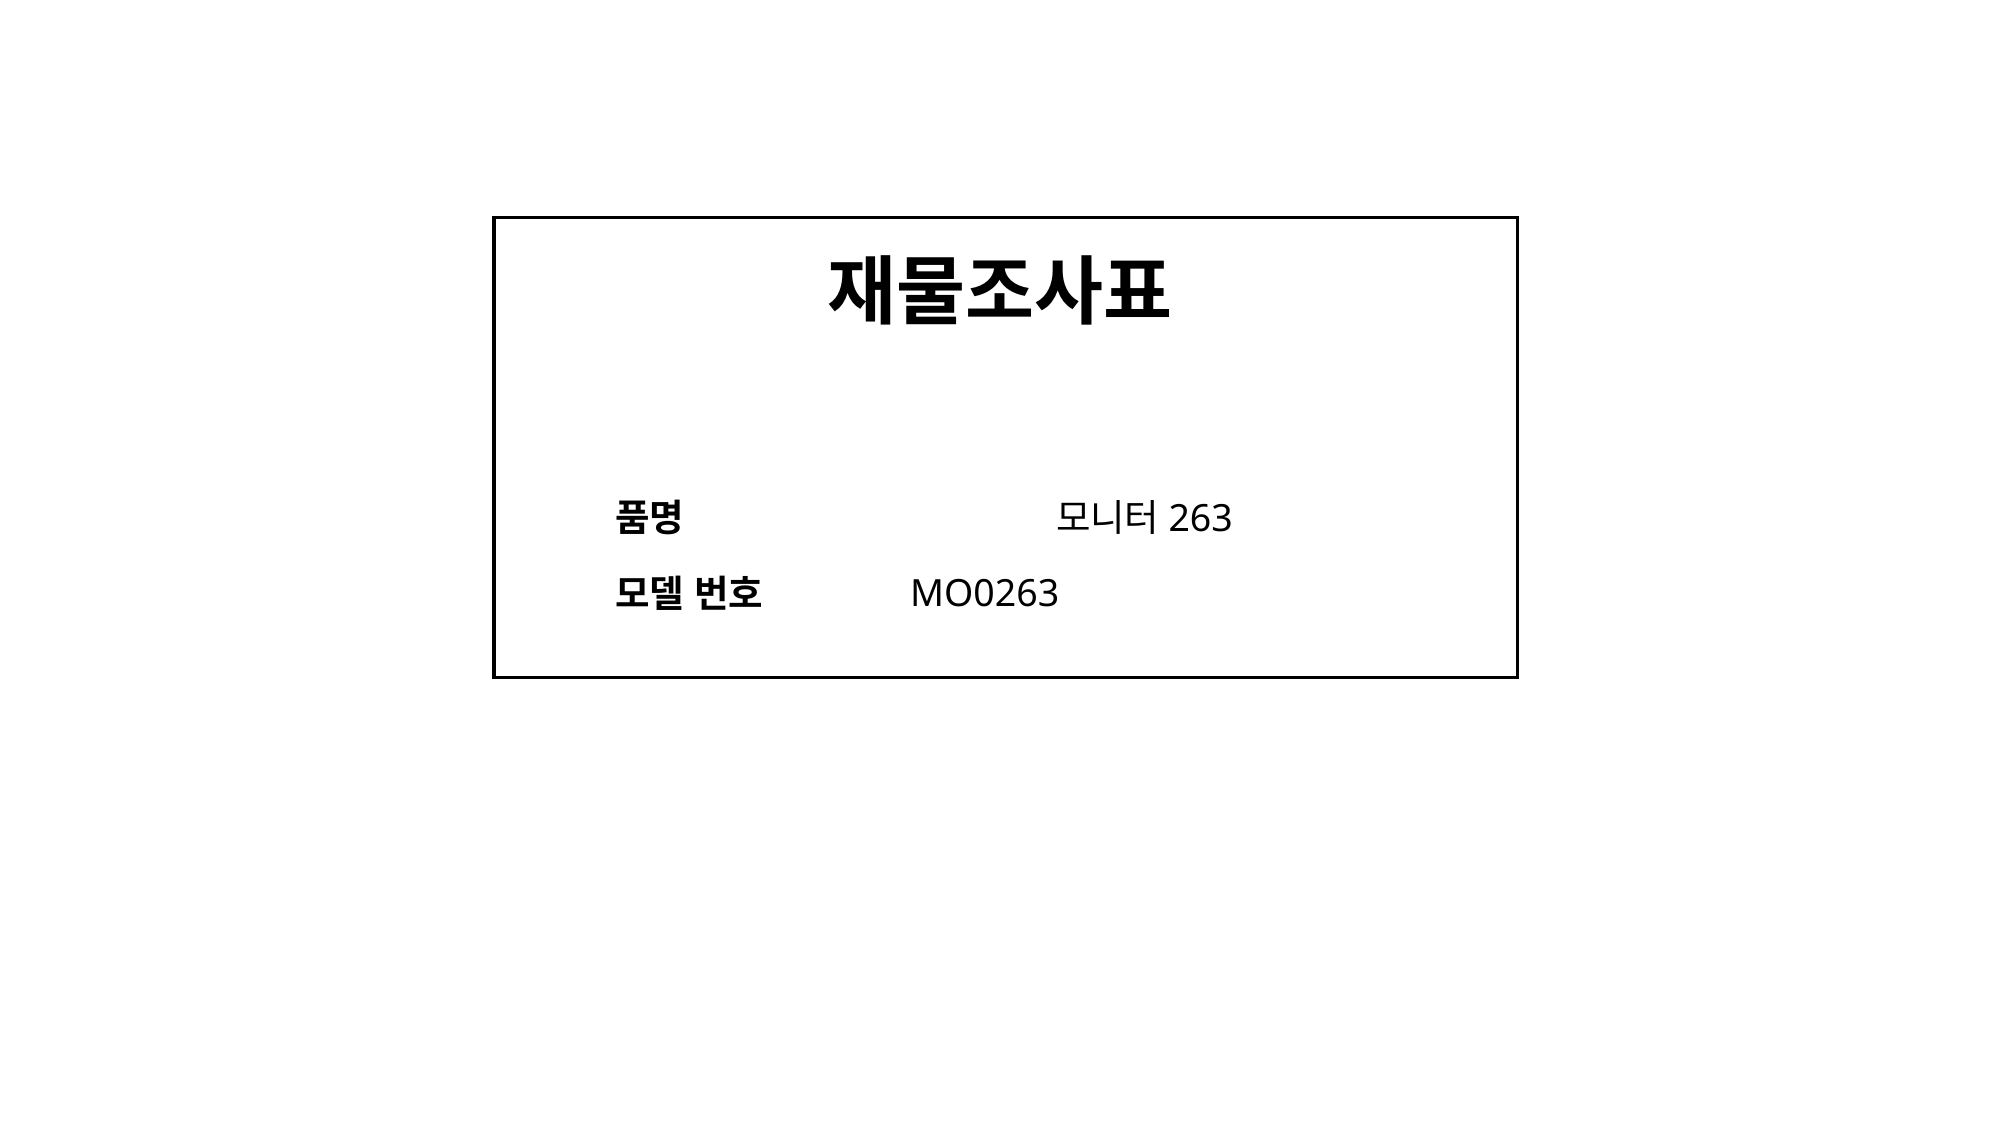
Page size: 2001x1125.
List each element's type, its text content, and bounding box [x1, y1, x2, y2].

text_box MO0263 [895, 561, 1394, 622]
text_box 재물조사표 [812, 235, 1188, 341]
text_box [492, 216, 1519, 679]
text_box 모니터263 [1041, 486, 1249, 547]
text_box 품명 [600, 486, 820, 547]
text_box 모델 번호 [600, 562, 820, 623]
